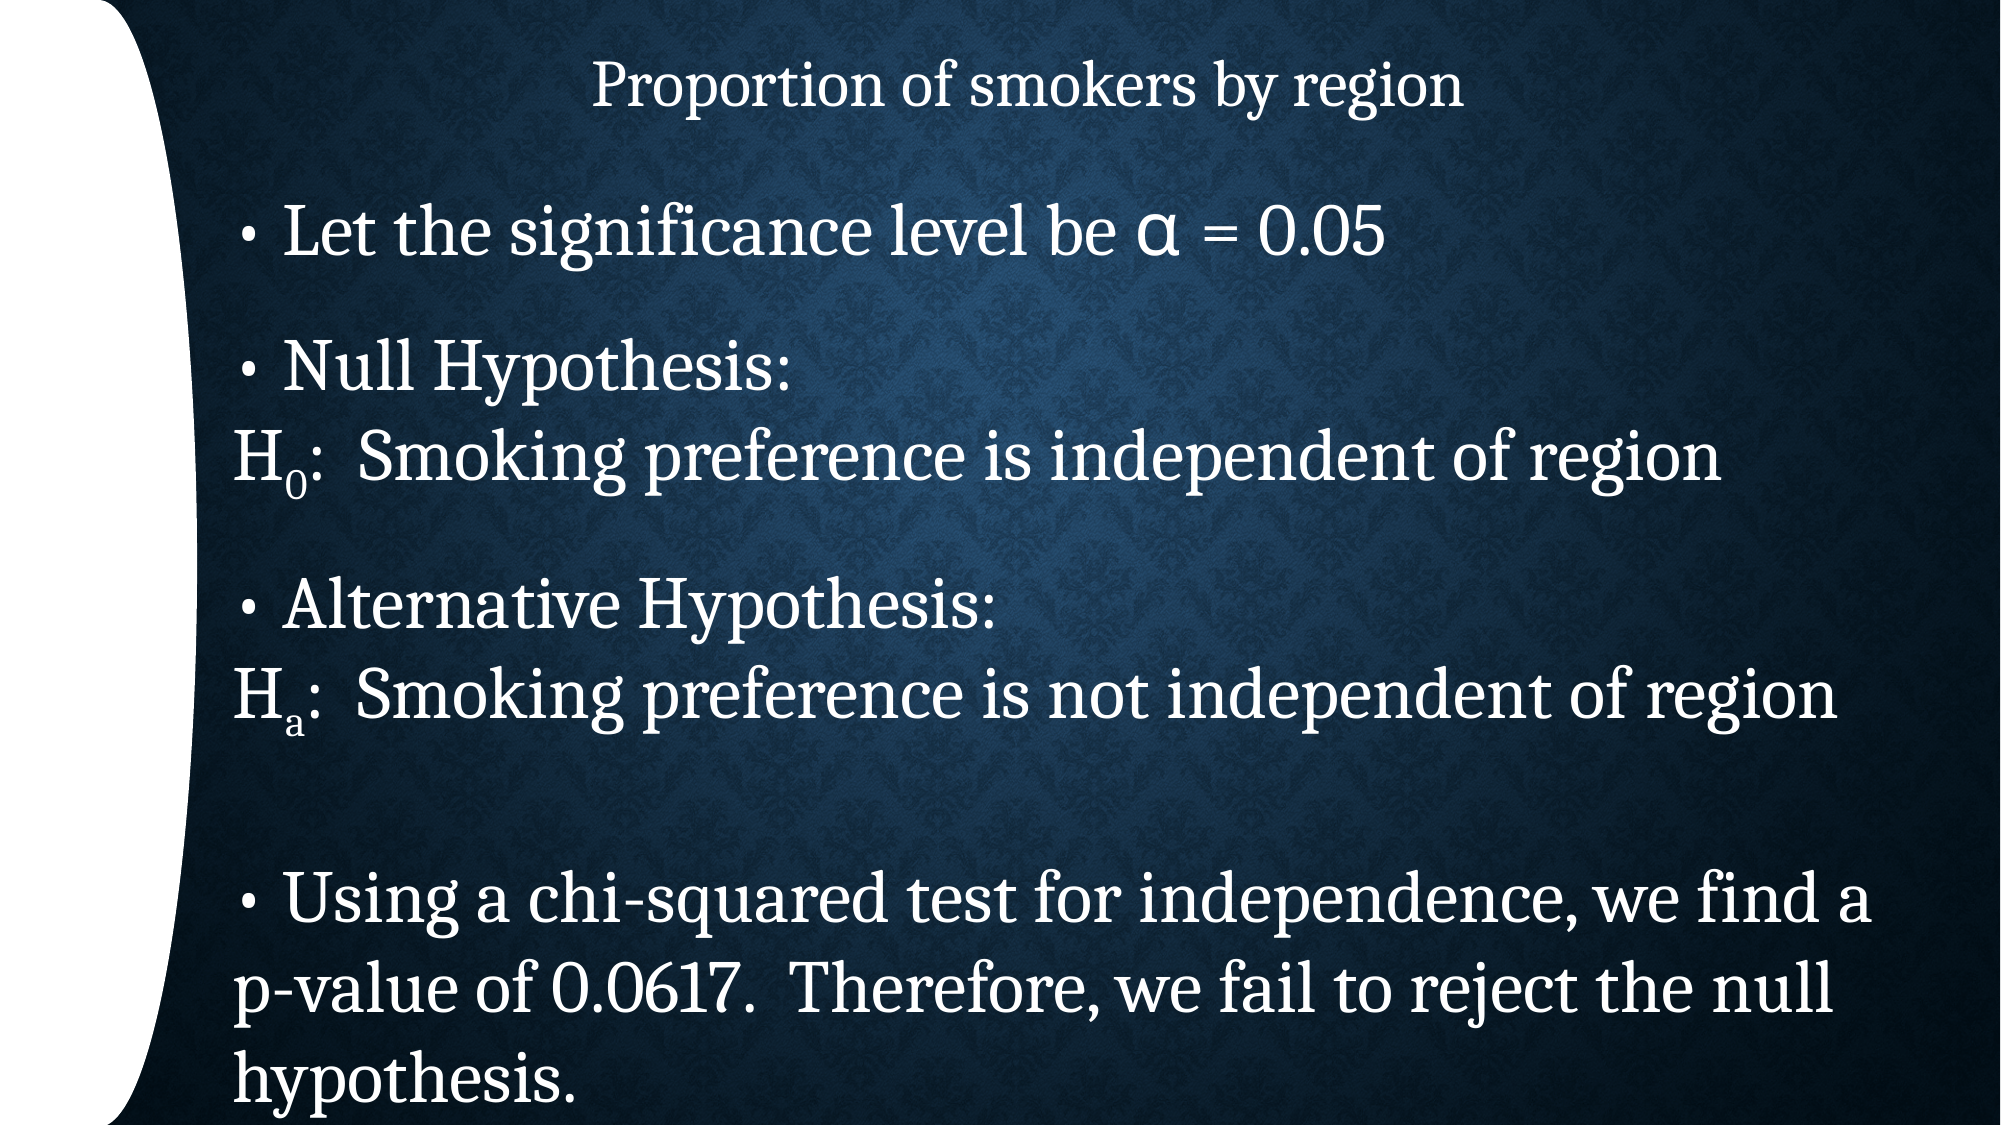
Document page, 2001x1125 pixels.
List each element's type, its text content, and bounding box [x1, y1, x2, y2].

text_box [0, 0, 199, 1125]
text_box • Let the significance level be α = 0.05 • Null Hypothesis: H0: Smoking preference is independent of region • Alternative Hypothesis: Ha: Smoking preference is not independent of region • Using a chi-squared test for independence, we find a p-value of 0.0617. Therefore, we fail to reject the null hypothesis. [217, 173, 1960, 1125]
text_box Proportion of smokers by region [576, 32, 1483, 128]
